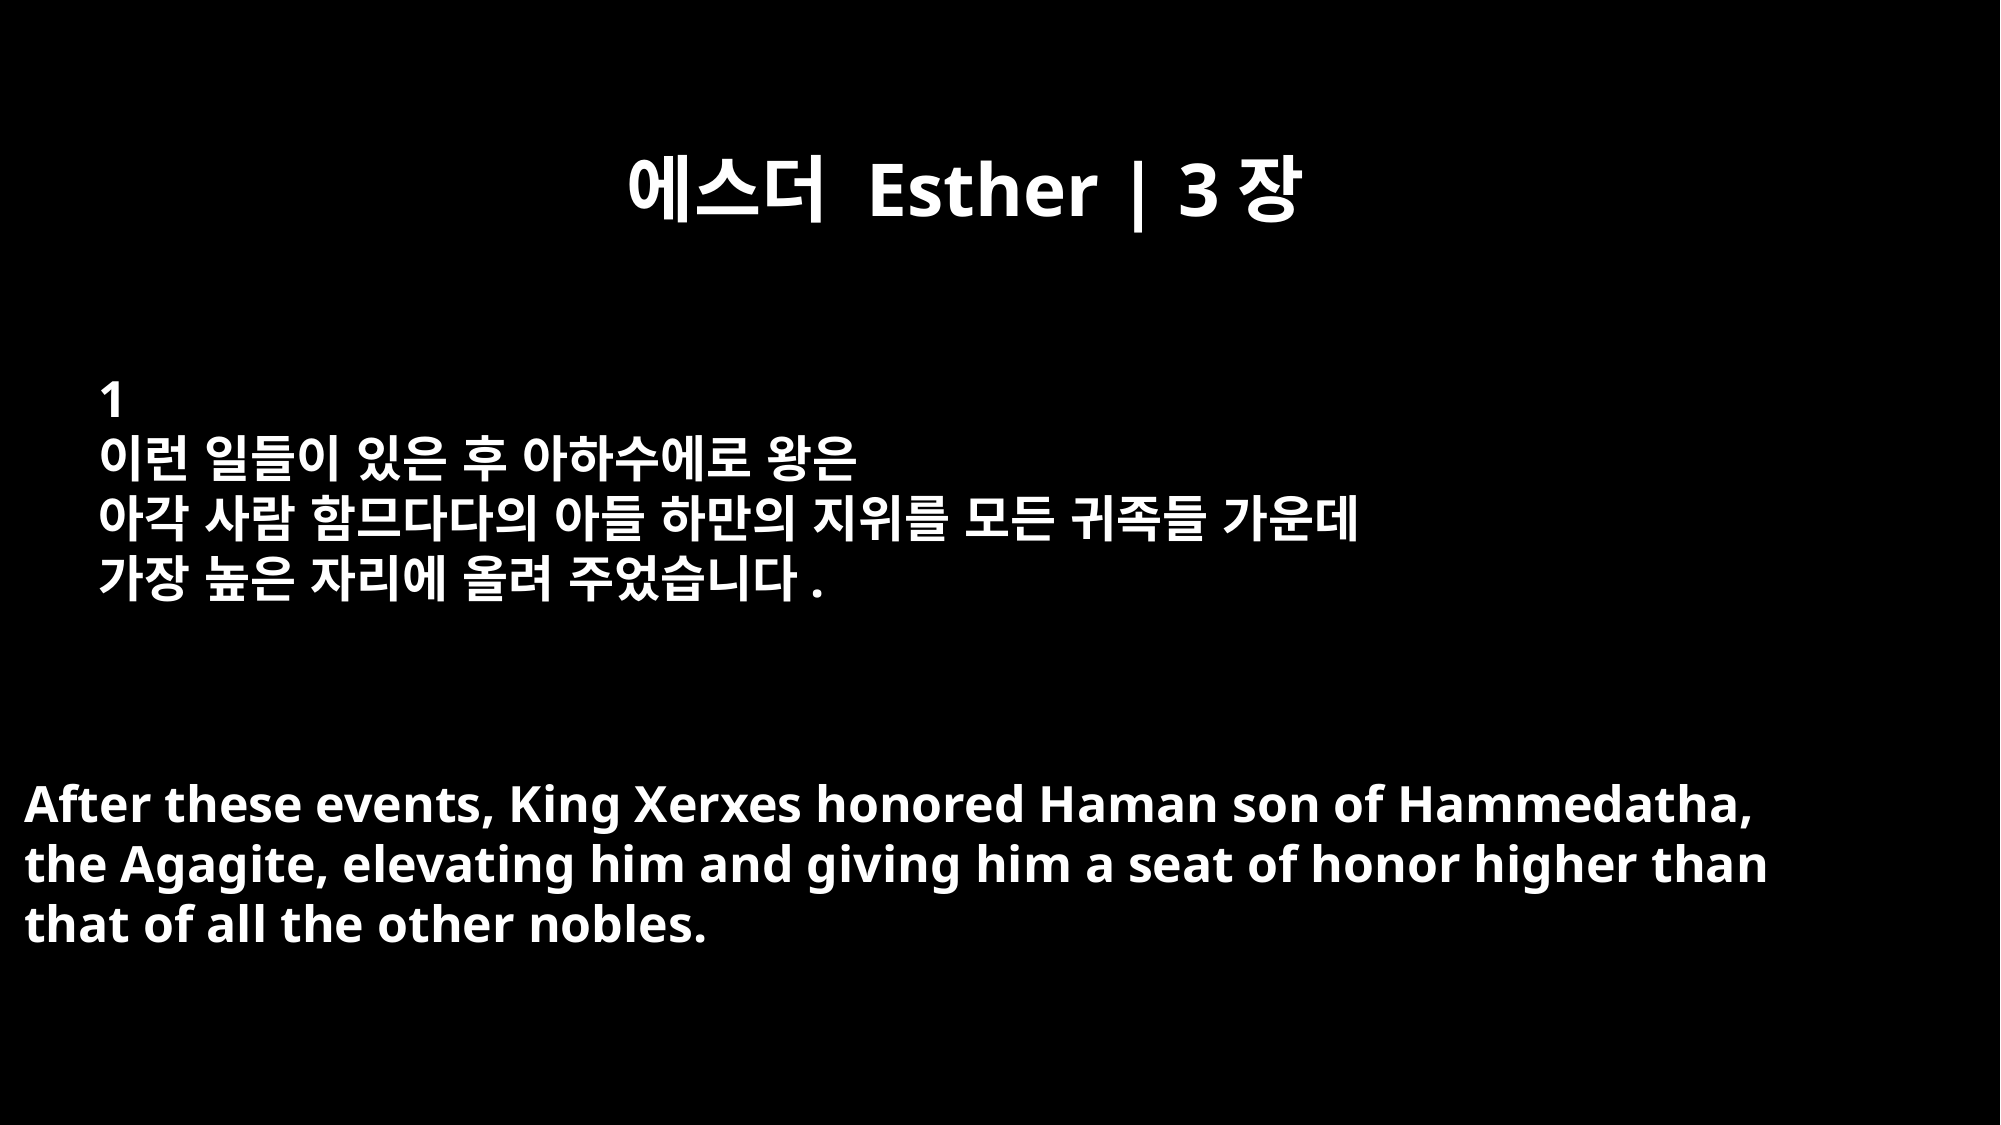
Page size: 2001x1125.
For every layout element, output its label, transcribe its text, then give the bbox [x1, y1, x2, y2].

text_box 에스더 Esther | 3장 [612, 136, 1320, 239]
text_box ﻿1 이런 일들이 있은 후 아하수에로 왕은 아각 사람 함므다다의 아들 하만의 지위를 모든 귀족들 가운데 가장 높은 자리에 올려 주었습니다. [83, 359, 1390, 615]
text_box After these events, King Xerxes honored Haman son of Hammedatha, the Agagite, elevating him and giving him a seat of honor higher than that of all the other nobles. [9, 764, 1798, 960]
